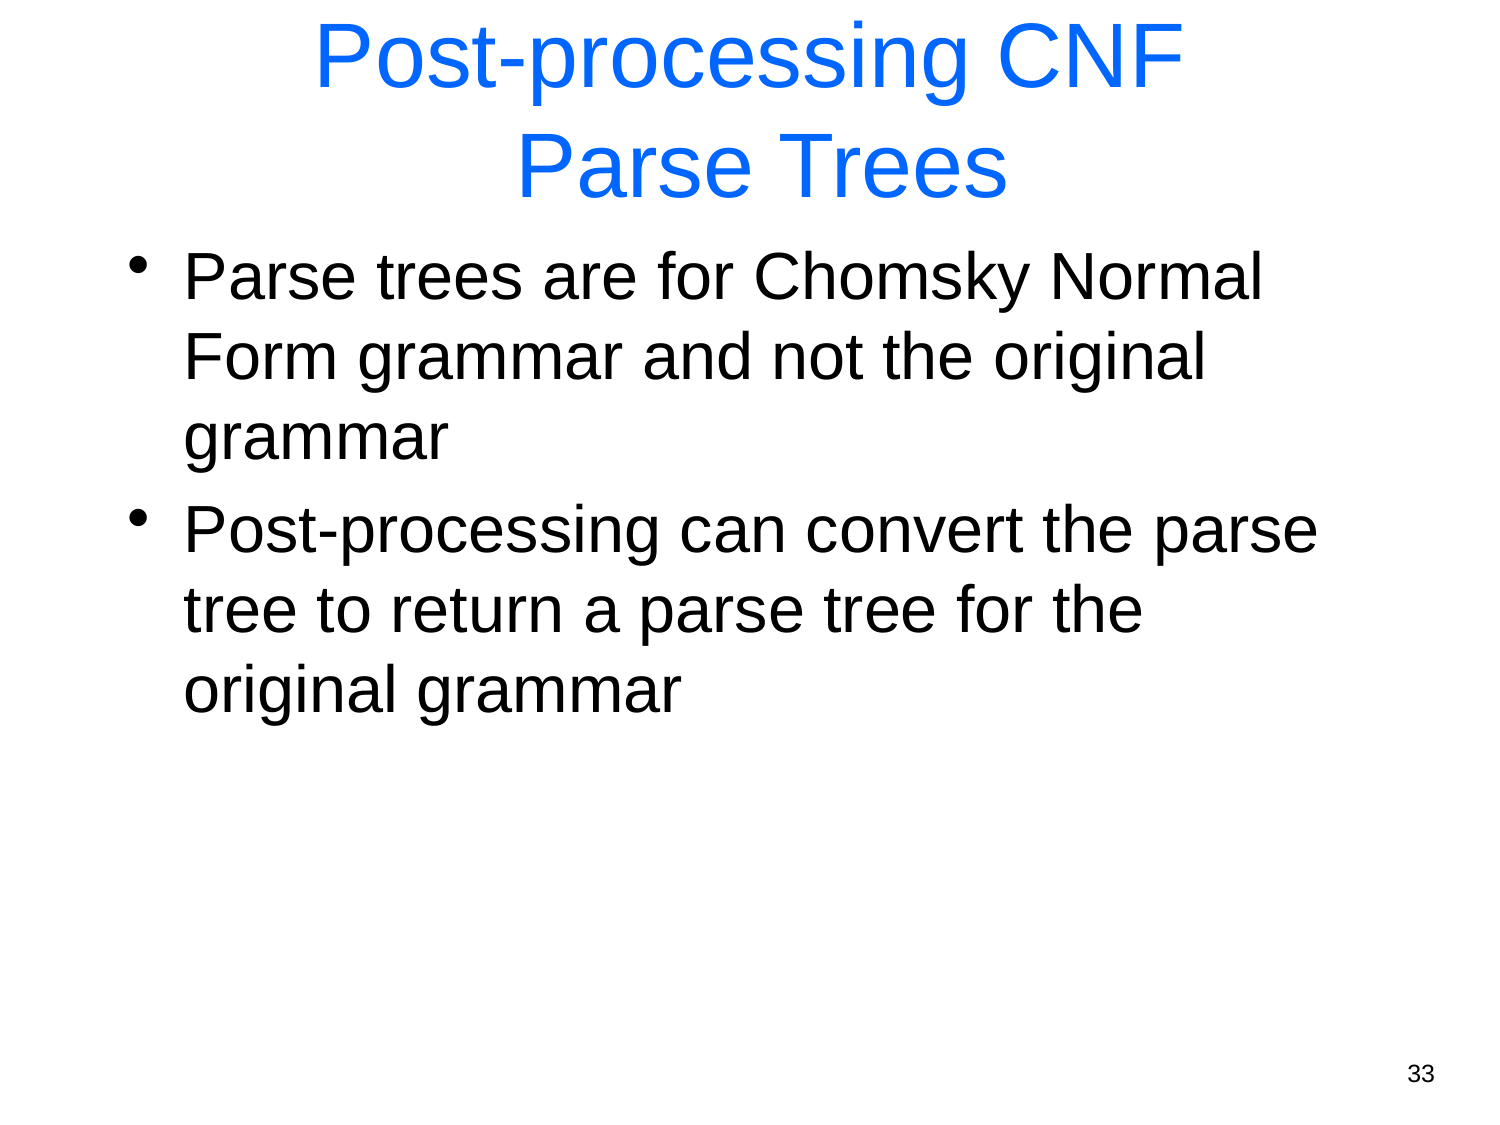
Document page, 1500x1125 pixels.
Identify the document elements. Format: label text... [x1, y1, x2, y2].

list Parse trees are for Chomsky Normal Form grammar and not the original grammar Post-processing can convert the parse tree to return a parse tree for the original grammar [112, 224, 1388, 1000]
text_box 33 [1137, 1049, 1450, 1125]
title Post-processing CNF Parse Trees [112, 12, 1388, 200]
